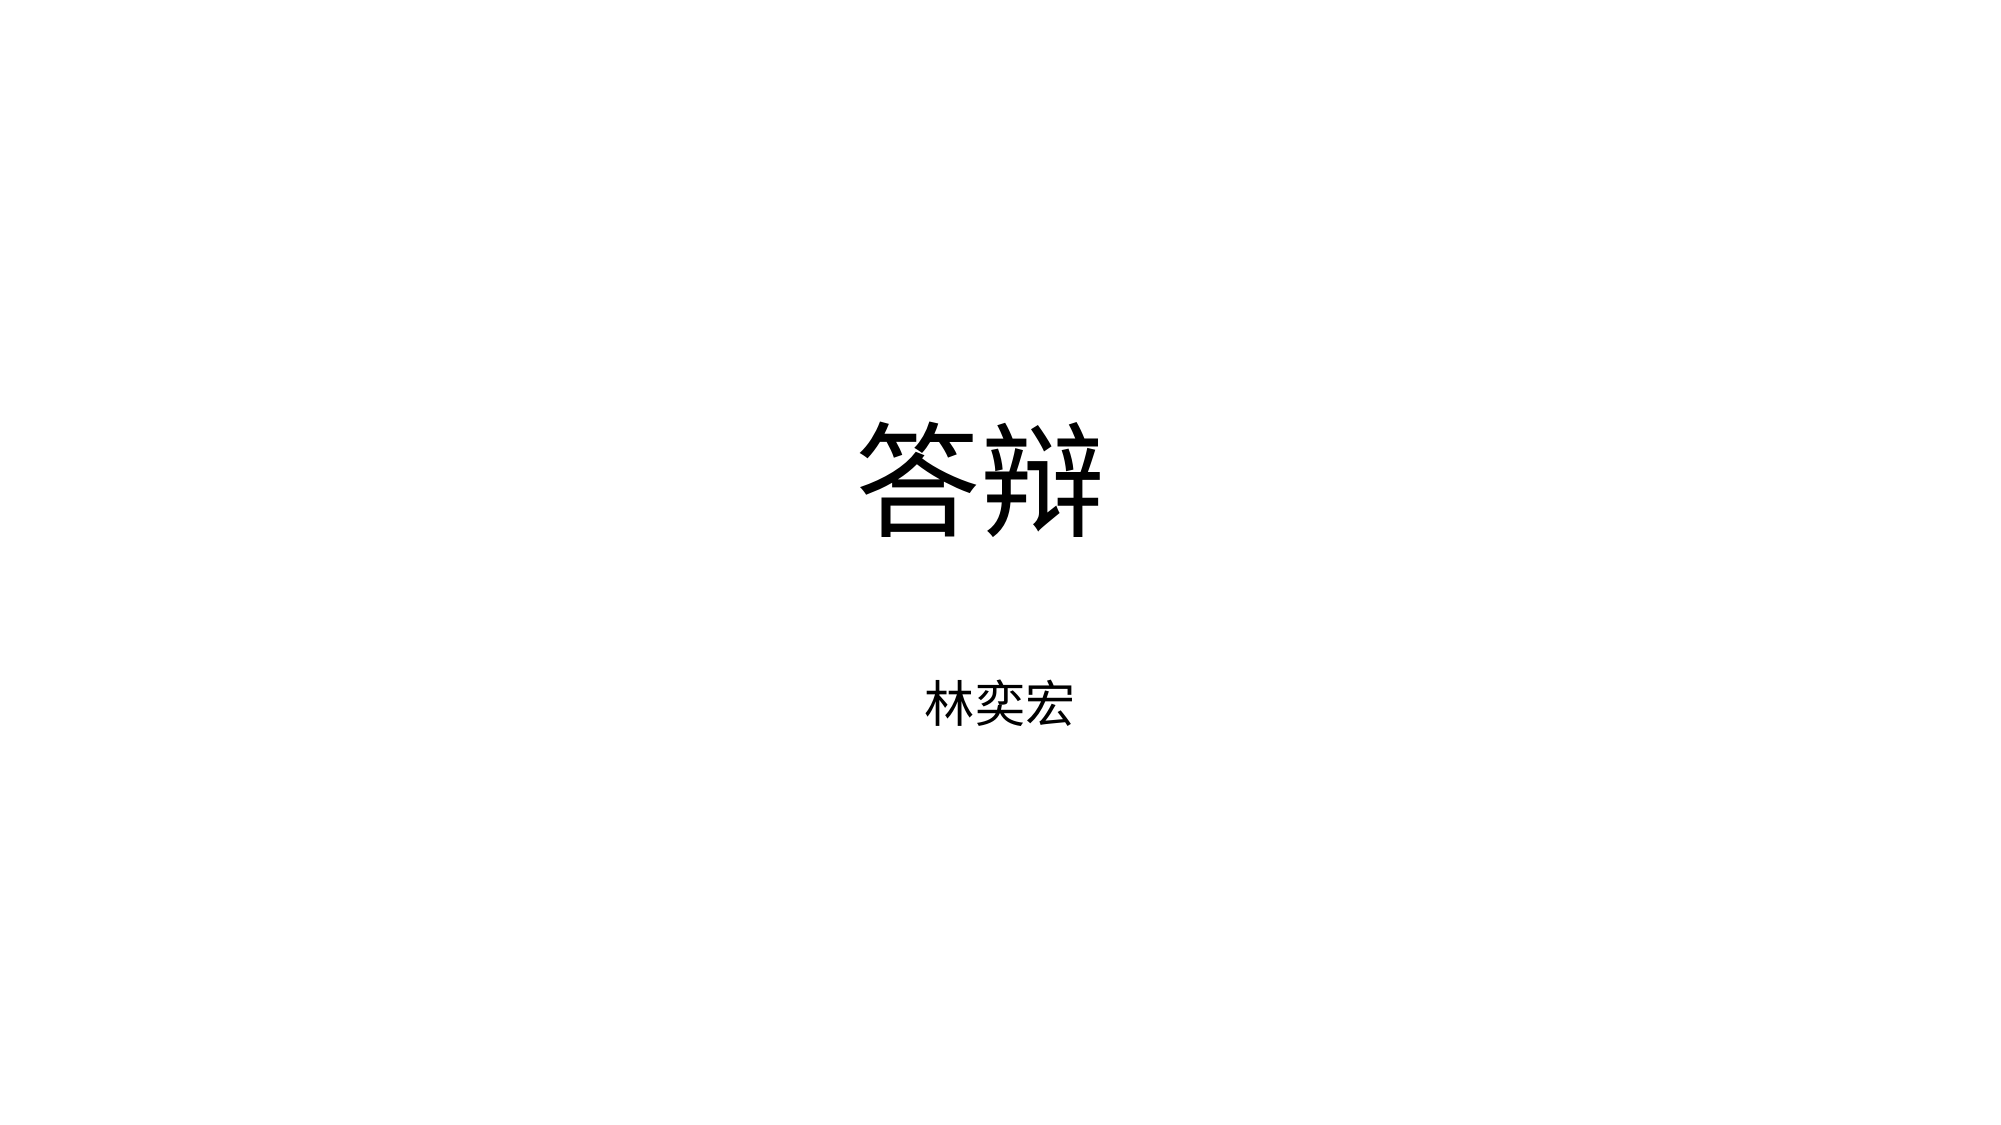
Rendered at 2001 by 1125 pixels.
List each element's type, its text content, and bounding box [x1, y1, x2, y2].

title 答辩 [249, 184, 1711, 563]
subtitle 林奕宏 [249, 590, 1750, 863]
